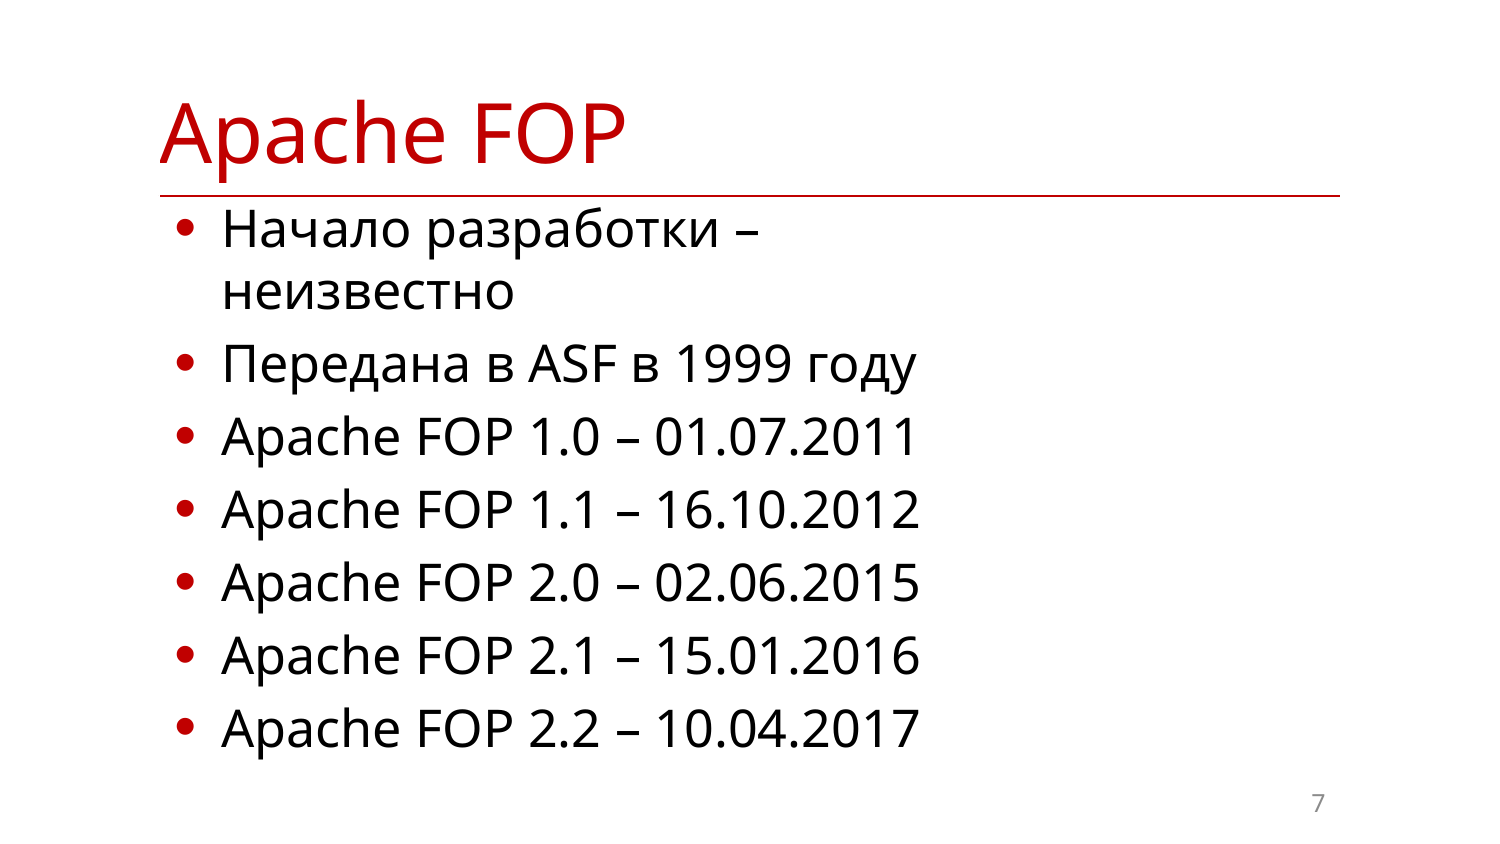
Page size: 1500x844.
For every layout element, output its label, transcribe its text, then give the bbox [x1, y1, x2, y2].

table_header Apache FOP [160, 68, 1340, 195]
list Начало разработки – неизвестно Передана в ASF в 1999 году Apache FOP 1.0 – 01.07.2011 Apache FOP 1.1 – 16.10.2012 Apache FOP 2.0 – 02.06.2015 Apache FOP 2.1 – 15.01.2016 Apache FOP 2.2 – 10.04.2017 [159, 197, 1063, 743]
slide_number 7 [1074, 782, 1341, 827]
